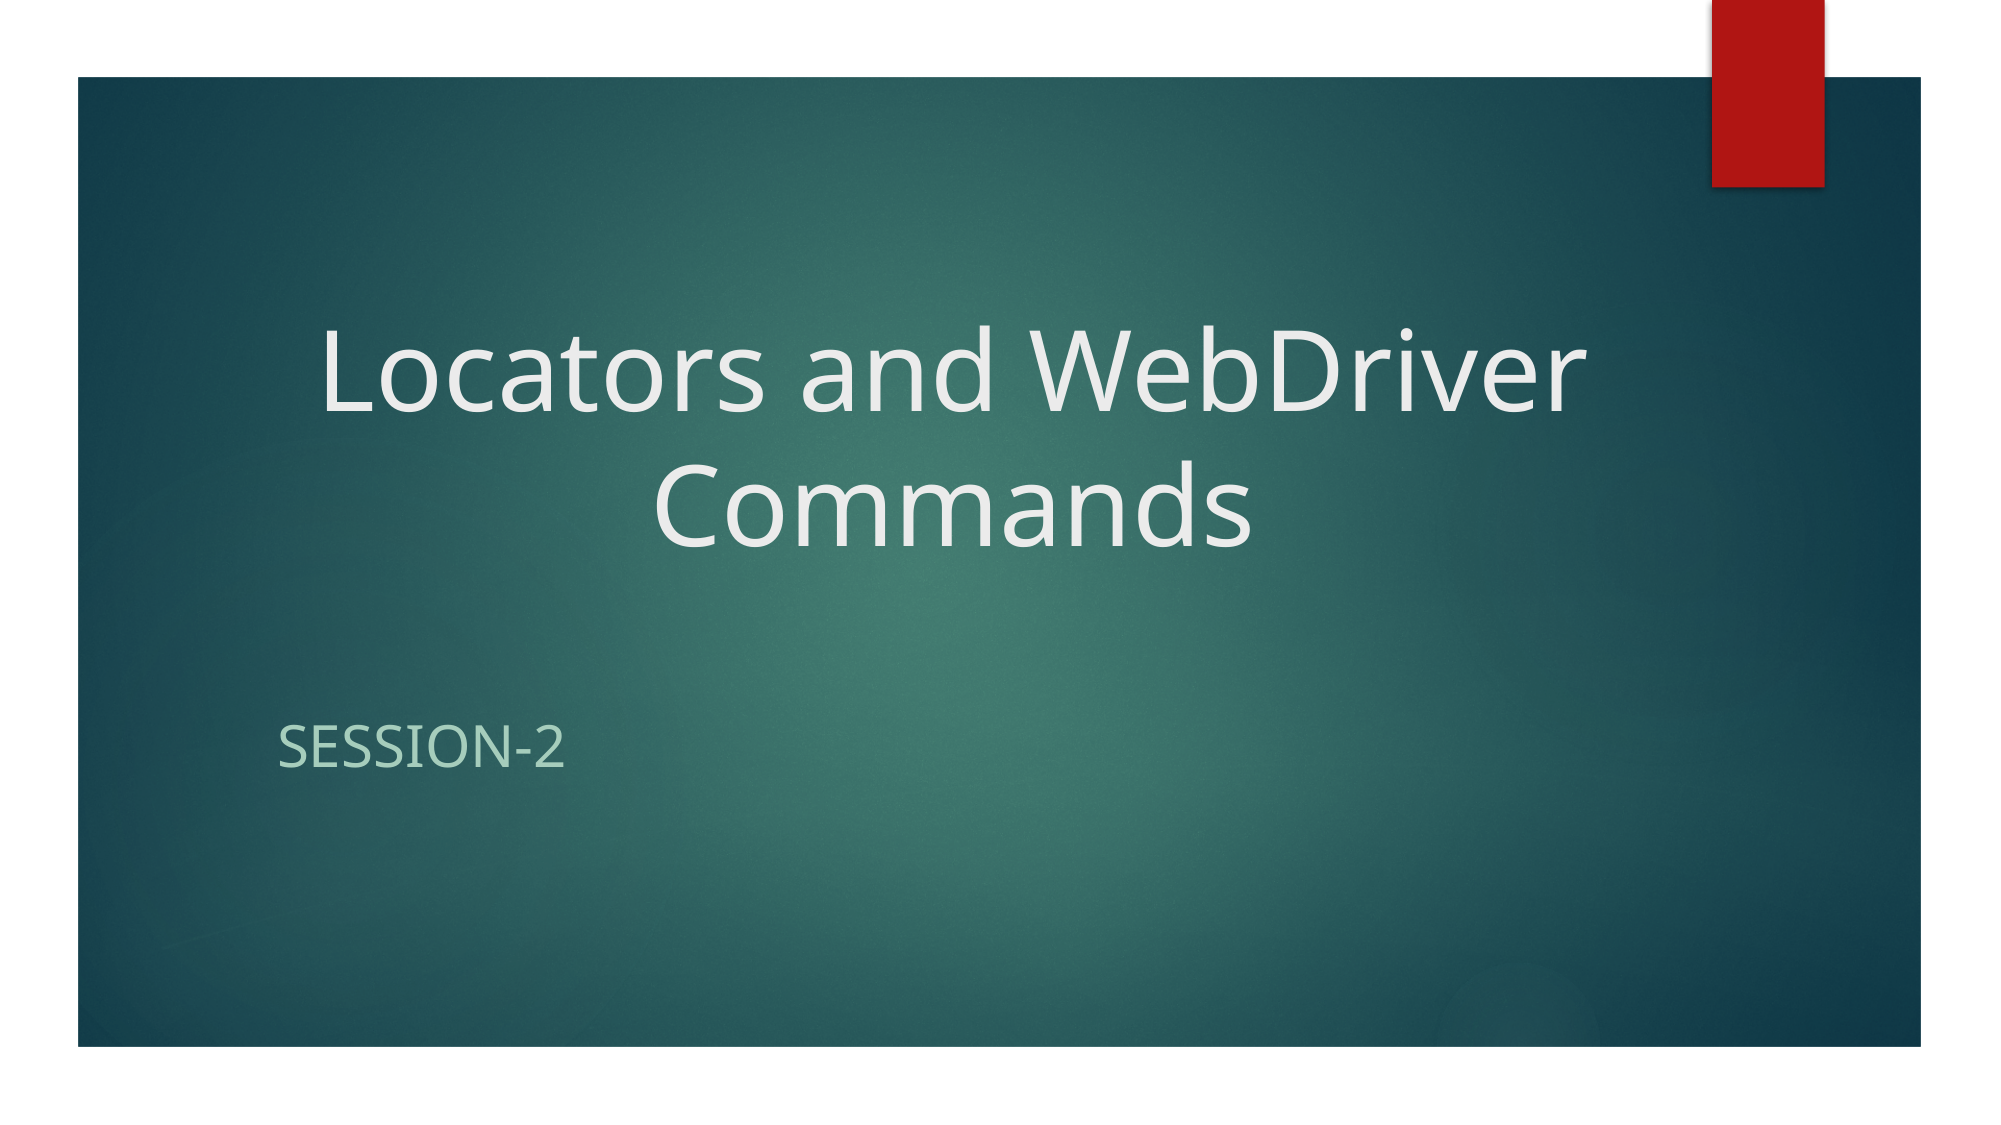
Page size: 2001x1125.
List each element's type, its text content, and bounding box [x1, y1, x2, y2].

title Locators and WebDriver Commands [228, 137, 1677, 577]
subtitle Session-2 [262, 701, 1710, 843]
